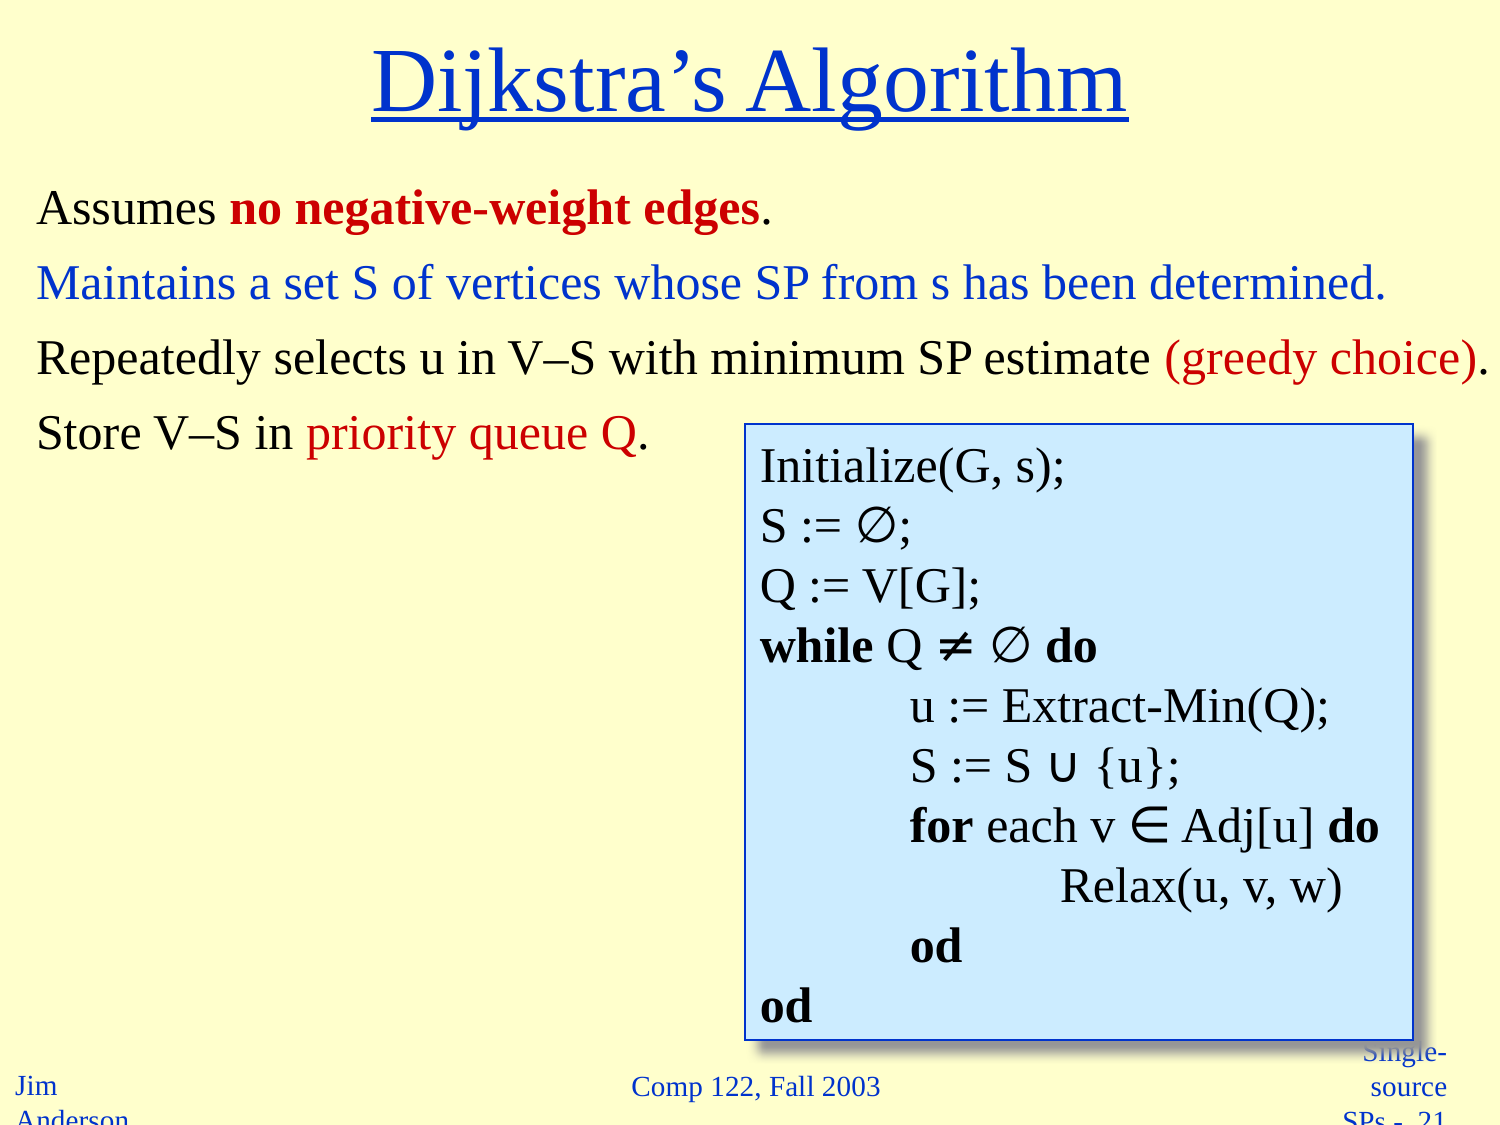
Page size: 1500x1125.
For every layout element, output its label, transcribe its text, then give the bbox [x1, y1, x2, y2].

text_box Comp 122, Fall 2003 [599, 1046, 913, 1122]
text_box Single-source SPs - 21 [1312, 1052, 1463, 1116]
text_box Initialize(G, s); S := ∅; Q := V[G]; while Q ≠ ∅ do u := Extract-Min(Q); S := S ∪ {u}; for each v ∈ Adj[u] do Relax(u, v, w) od od [744, 424, 1413, 1040]
text_box Dijkstra’s Algorithm [0, 0, 1500, 150]
text_box Assumes no negative-weight edges. Maintains a set S of vertices whose SP from s has been determined. Repeatedly selects u in V–S with minimum SP estimate (greedy choice). Store V–S in priority queue Q. [21, 166, 1500, 468]
